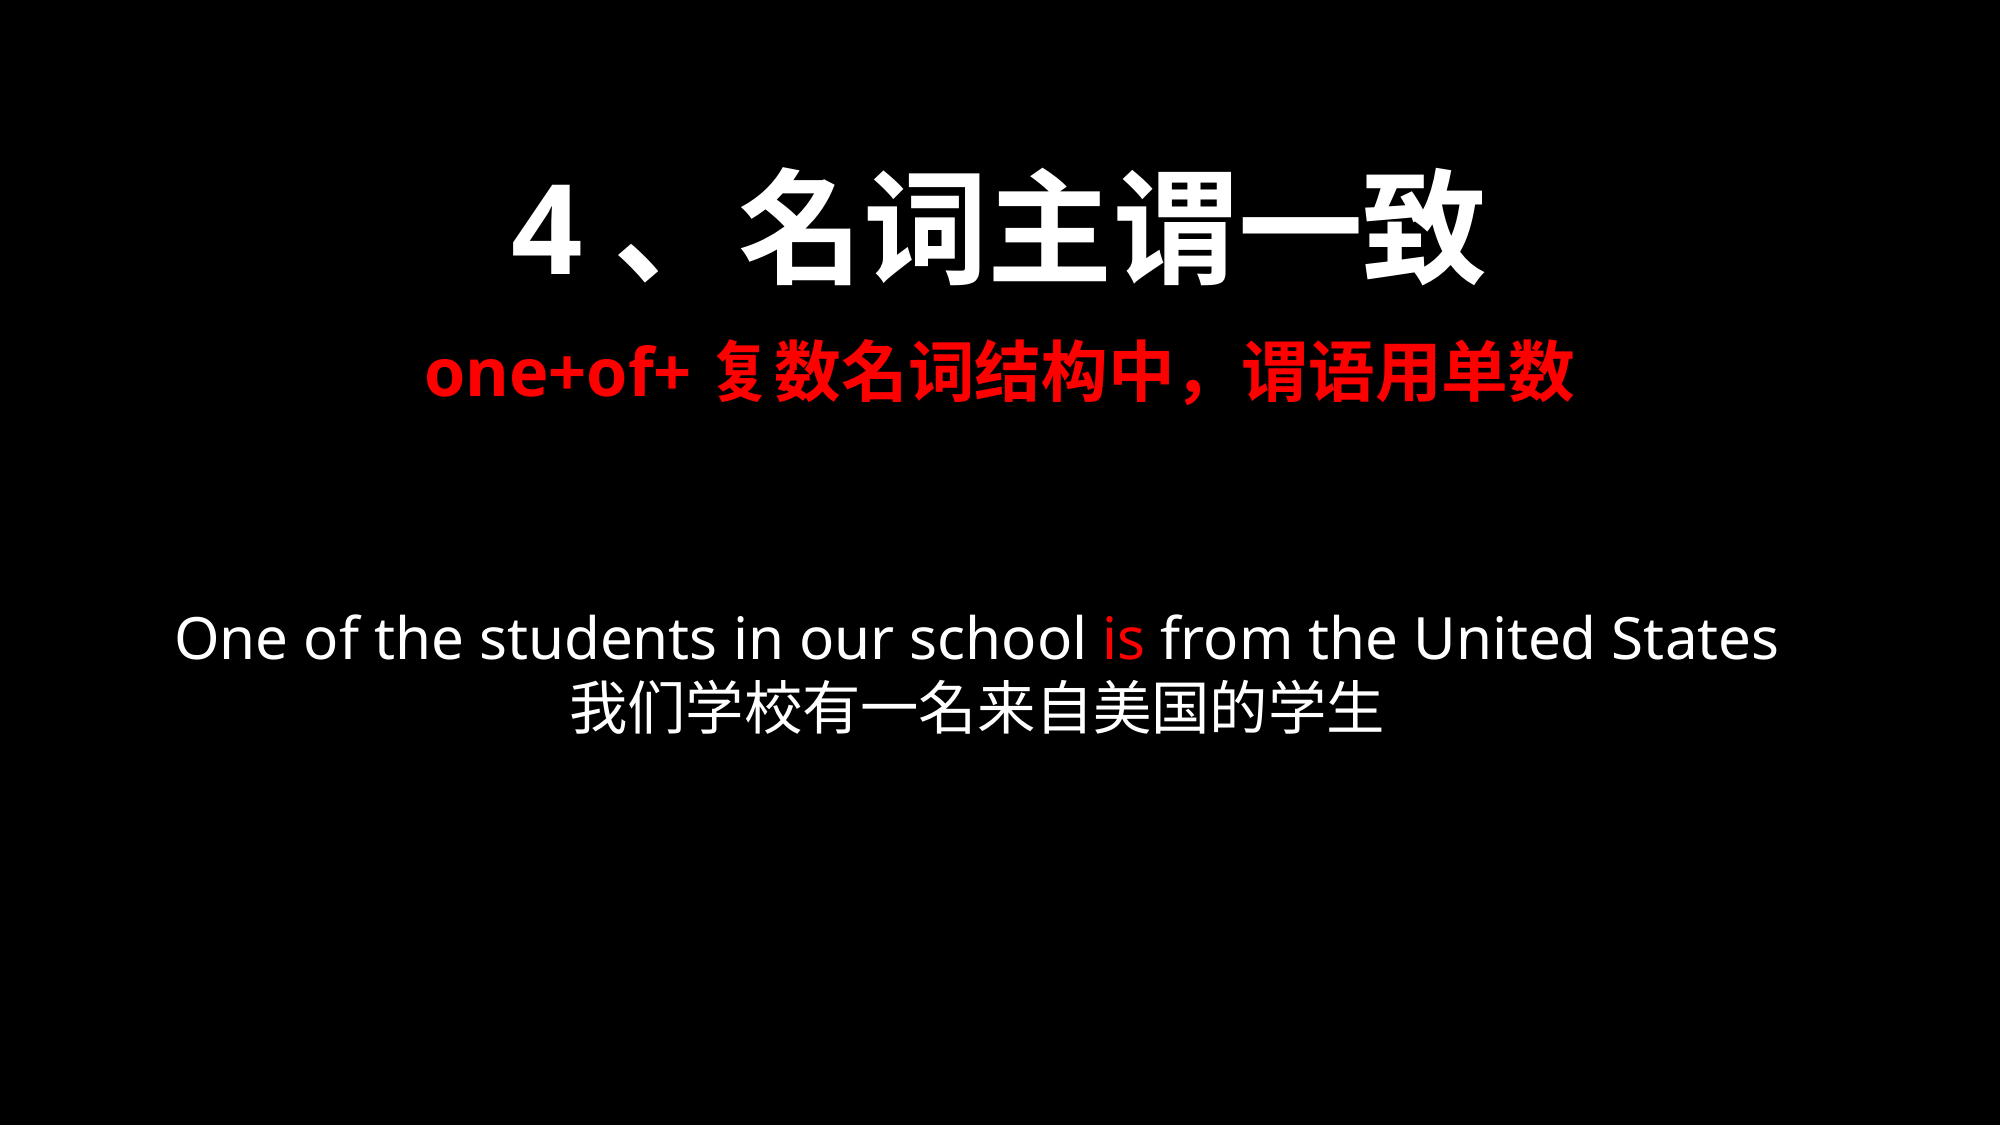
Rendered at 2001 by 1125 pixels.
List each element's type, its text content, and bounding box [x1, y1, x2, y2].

text_box one+of+复数名词结构中，谓语用单数 [47, 322, 1953, 417]
text_box 4、名词主谓一致 [496, 141, 1503, 307]
text_box One of the students in our school is from the United States 我们学校有一名来自美国的学生 [0, 593, 1979, 749]
